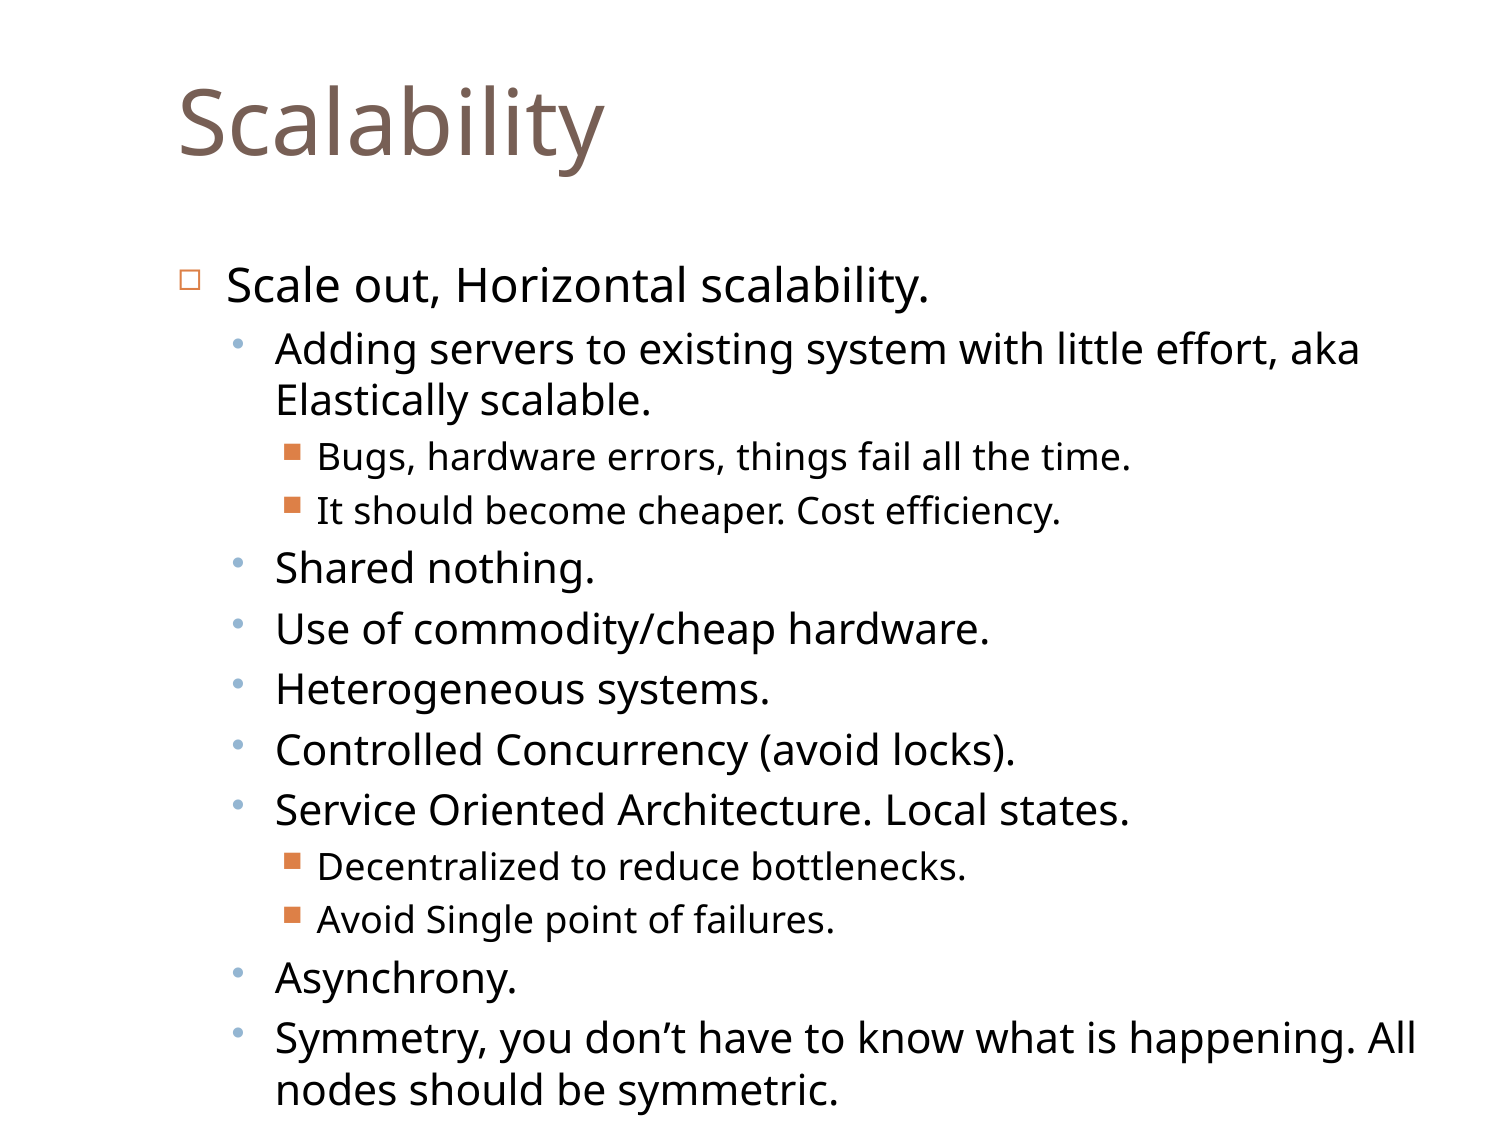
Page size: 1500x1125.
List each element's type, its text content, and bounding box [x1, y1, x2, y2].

title Scalability [162, 37, 1500, 200]
list Scale out, Horizontal scalability. Adding servers to existing system with little effort, aka Elastically scalable. Bugs, hardware errors, things fail all the time. It should become cheaper. Cost efficiency. Shared nothing. Use of commodity/cheap hardware. Heterogeneous systems. Controlled Concurrency (avoid locks). Service Oriented Architecture. Local states. Decentralized to reduce bottlenecks. Avoid Single point of failures. Asynchrony. Symmetry, you don’t have to know what is happening. All nodes should be symmetric. [162, 247, 1500, 1125]
